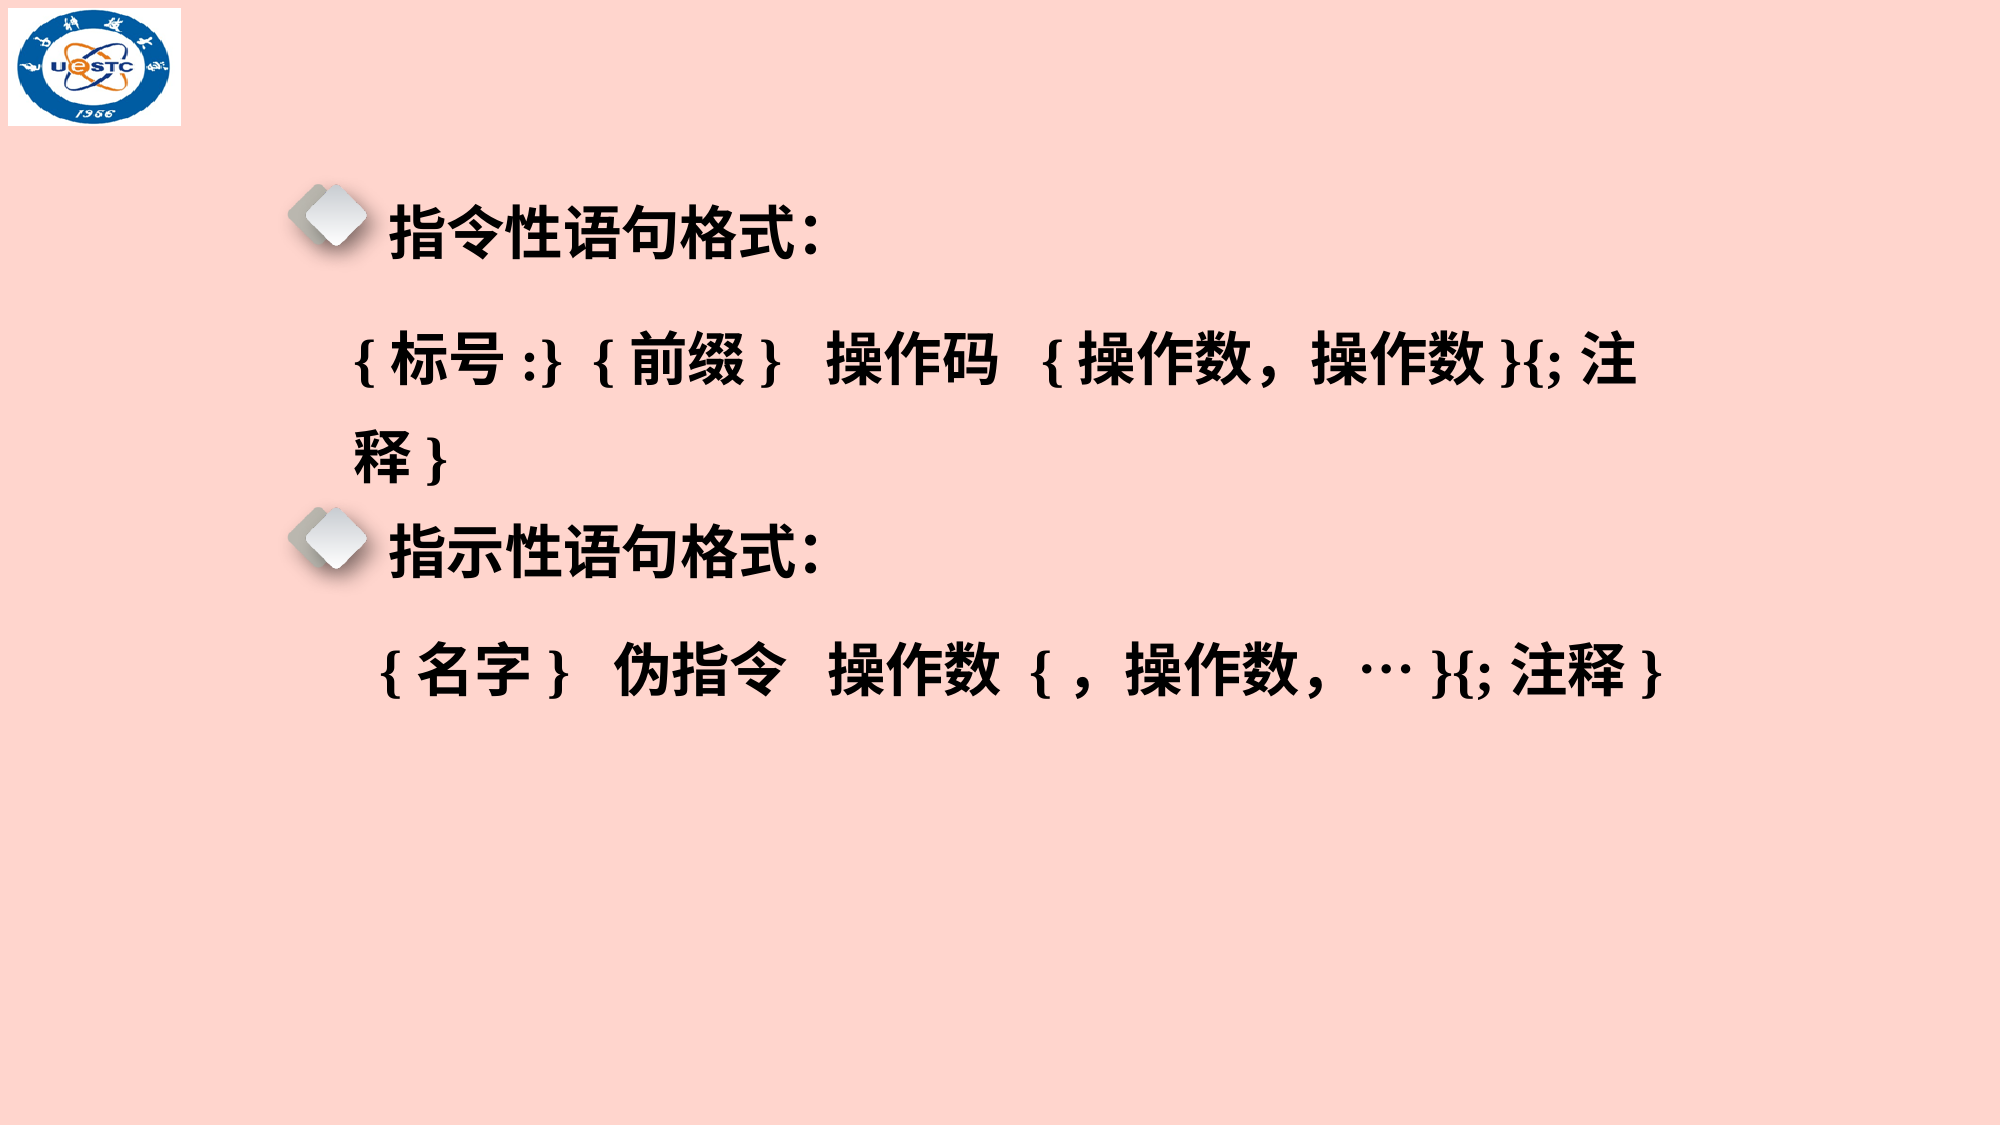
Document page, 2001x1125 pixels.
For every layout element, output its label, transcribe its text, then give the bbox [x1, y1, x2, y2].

text_box {名字} 伪指令 操作数 {，操作数，…}{;注释} [350, 597, 1686, 711]
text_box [279, 479, 1709, 583]
picture [8, 8, 181, 126]
text_box {标号:} {前缀} 操作码 {操作数，操作数}{;注释} [338, 286, 1674, 478]
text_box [279, 160, 1343, 264]
